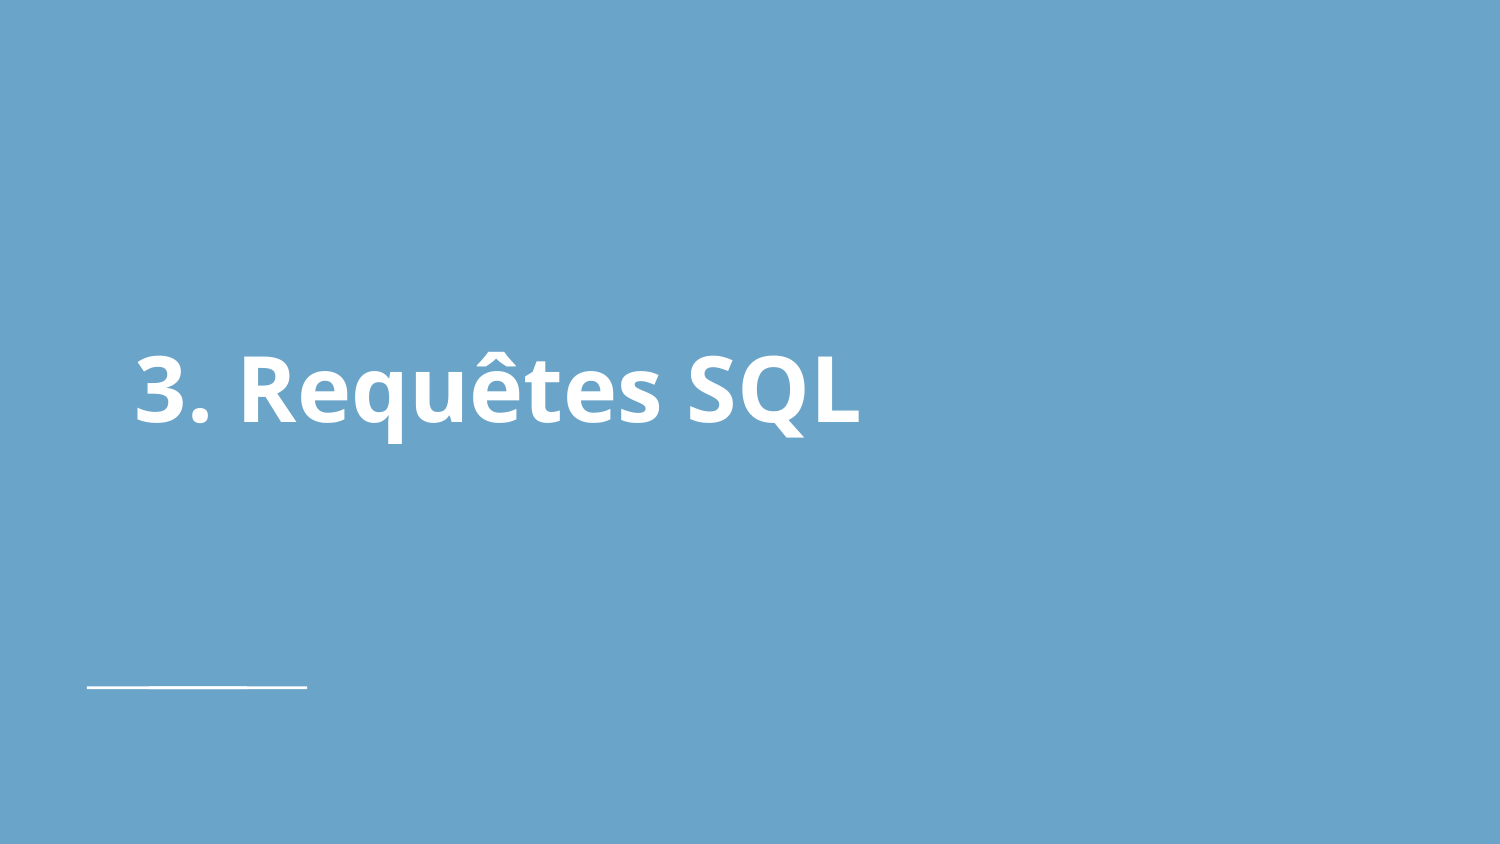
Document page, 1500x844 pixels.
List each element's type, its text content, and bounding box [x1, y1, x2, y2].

title 3. Requêtes SQL [119, 141, 1272, 632]
